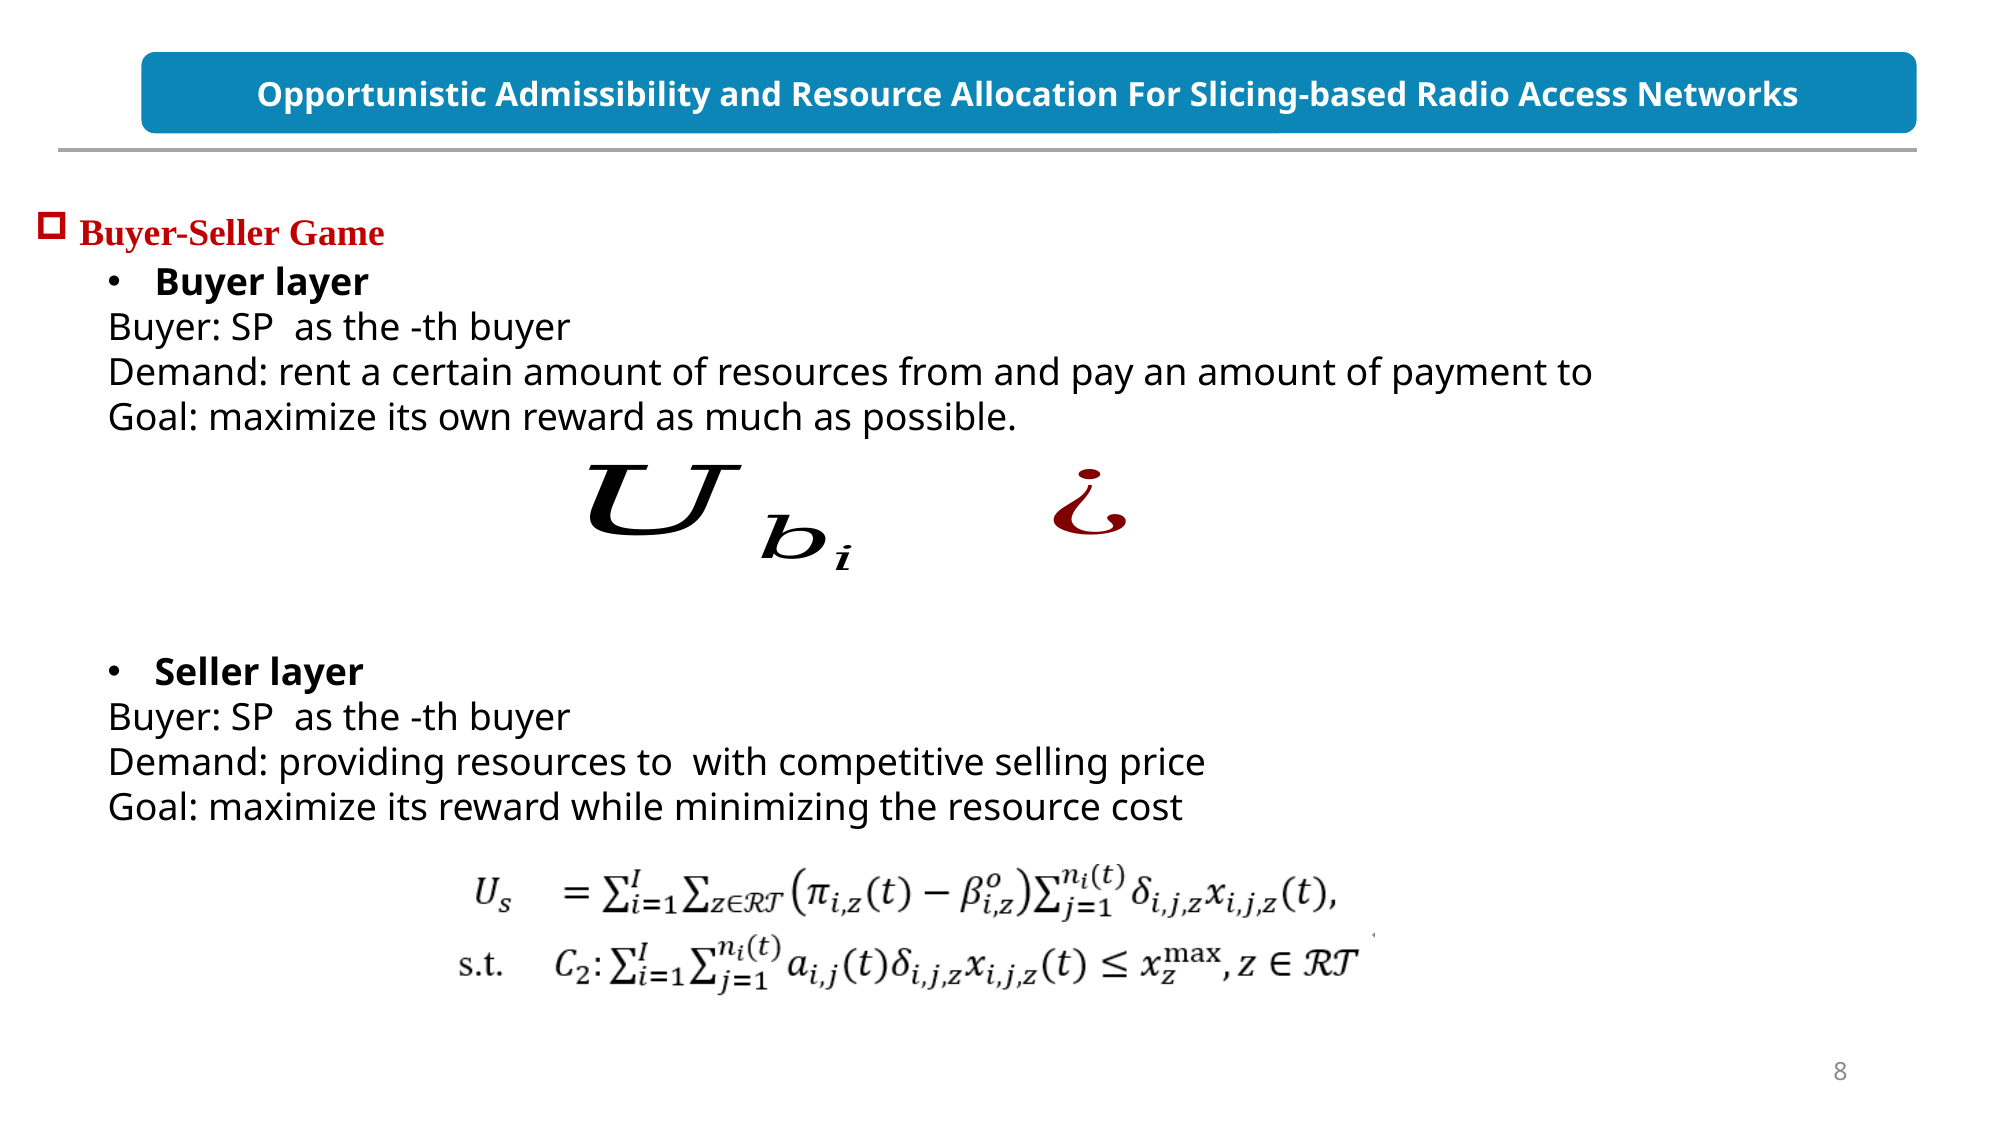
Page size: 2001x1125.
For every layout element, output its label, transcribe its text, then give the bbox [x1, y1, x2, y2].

text_box Buyer-Seller Game [20, 178, 400, 261]
slide_number 8 [1412, 1042, 1863, 1103]
text_box Opportunistic Admissibility and Resource Allocation For Slicing-based Radio Access Networks [141, 75, 1917, 134]
picture [412, 864, 1375, 1027]
text_box [0, 0, 2000, 75]
